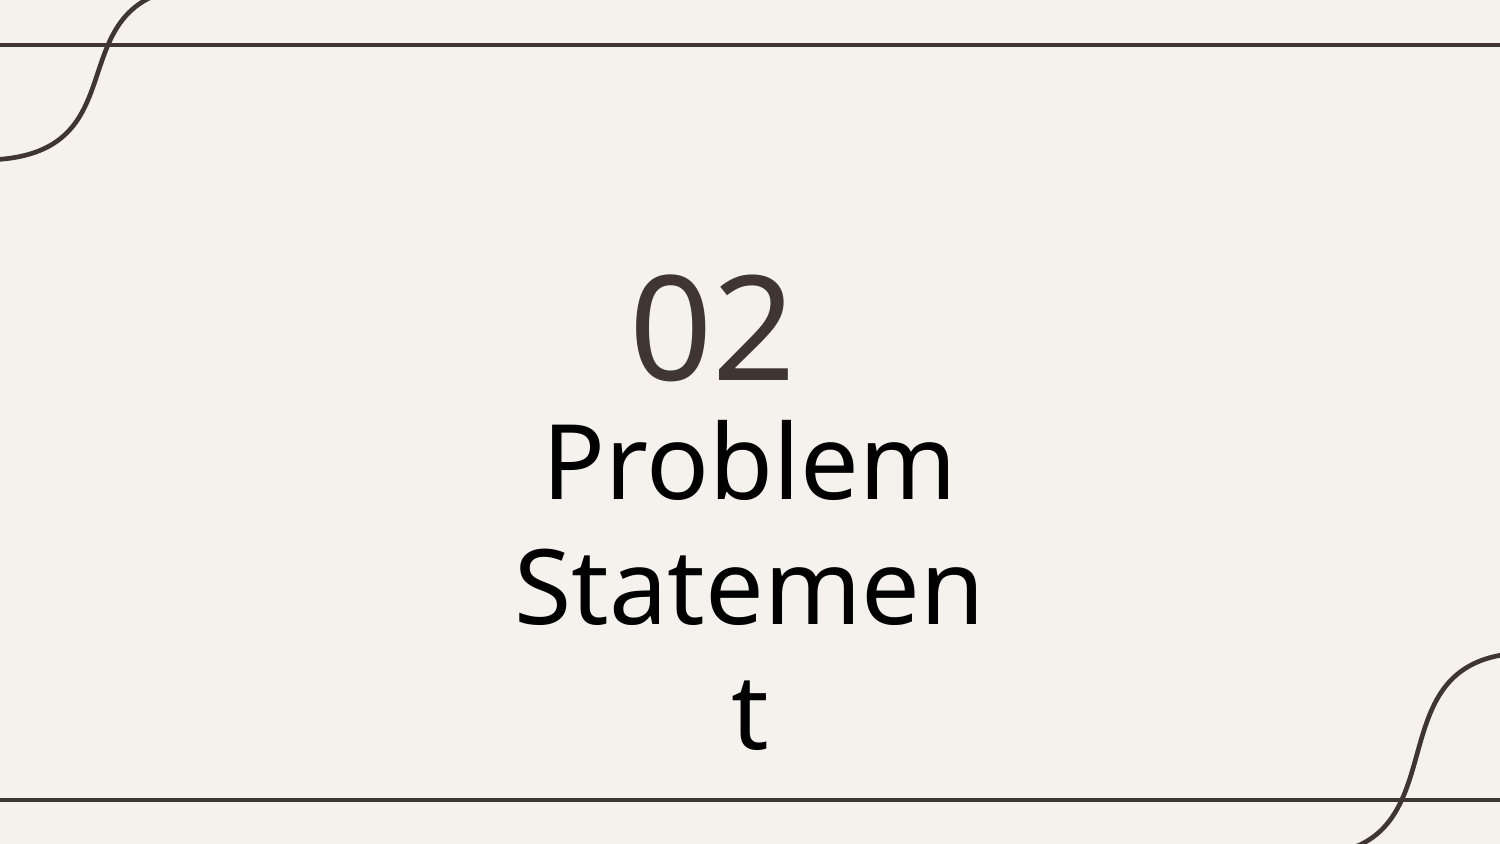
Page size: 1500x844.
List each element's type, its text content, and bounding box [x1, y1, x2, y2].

title Problem Statement [491, 380, 1009, 653]
title 02 [614, 219, 886, 381]
